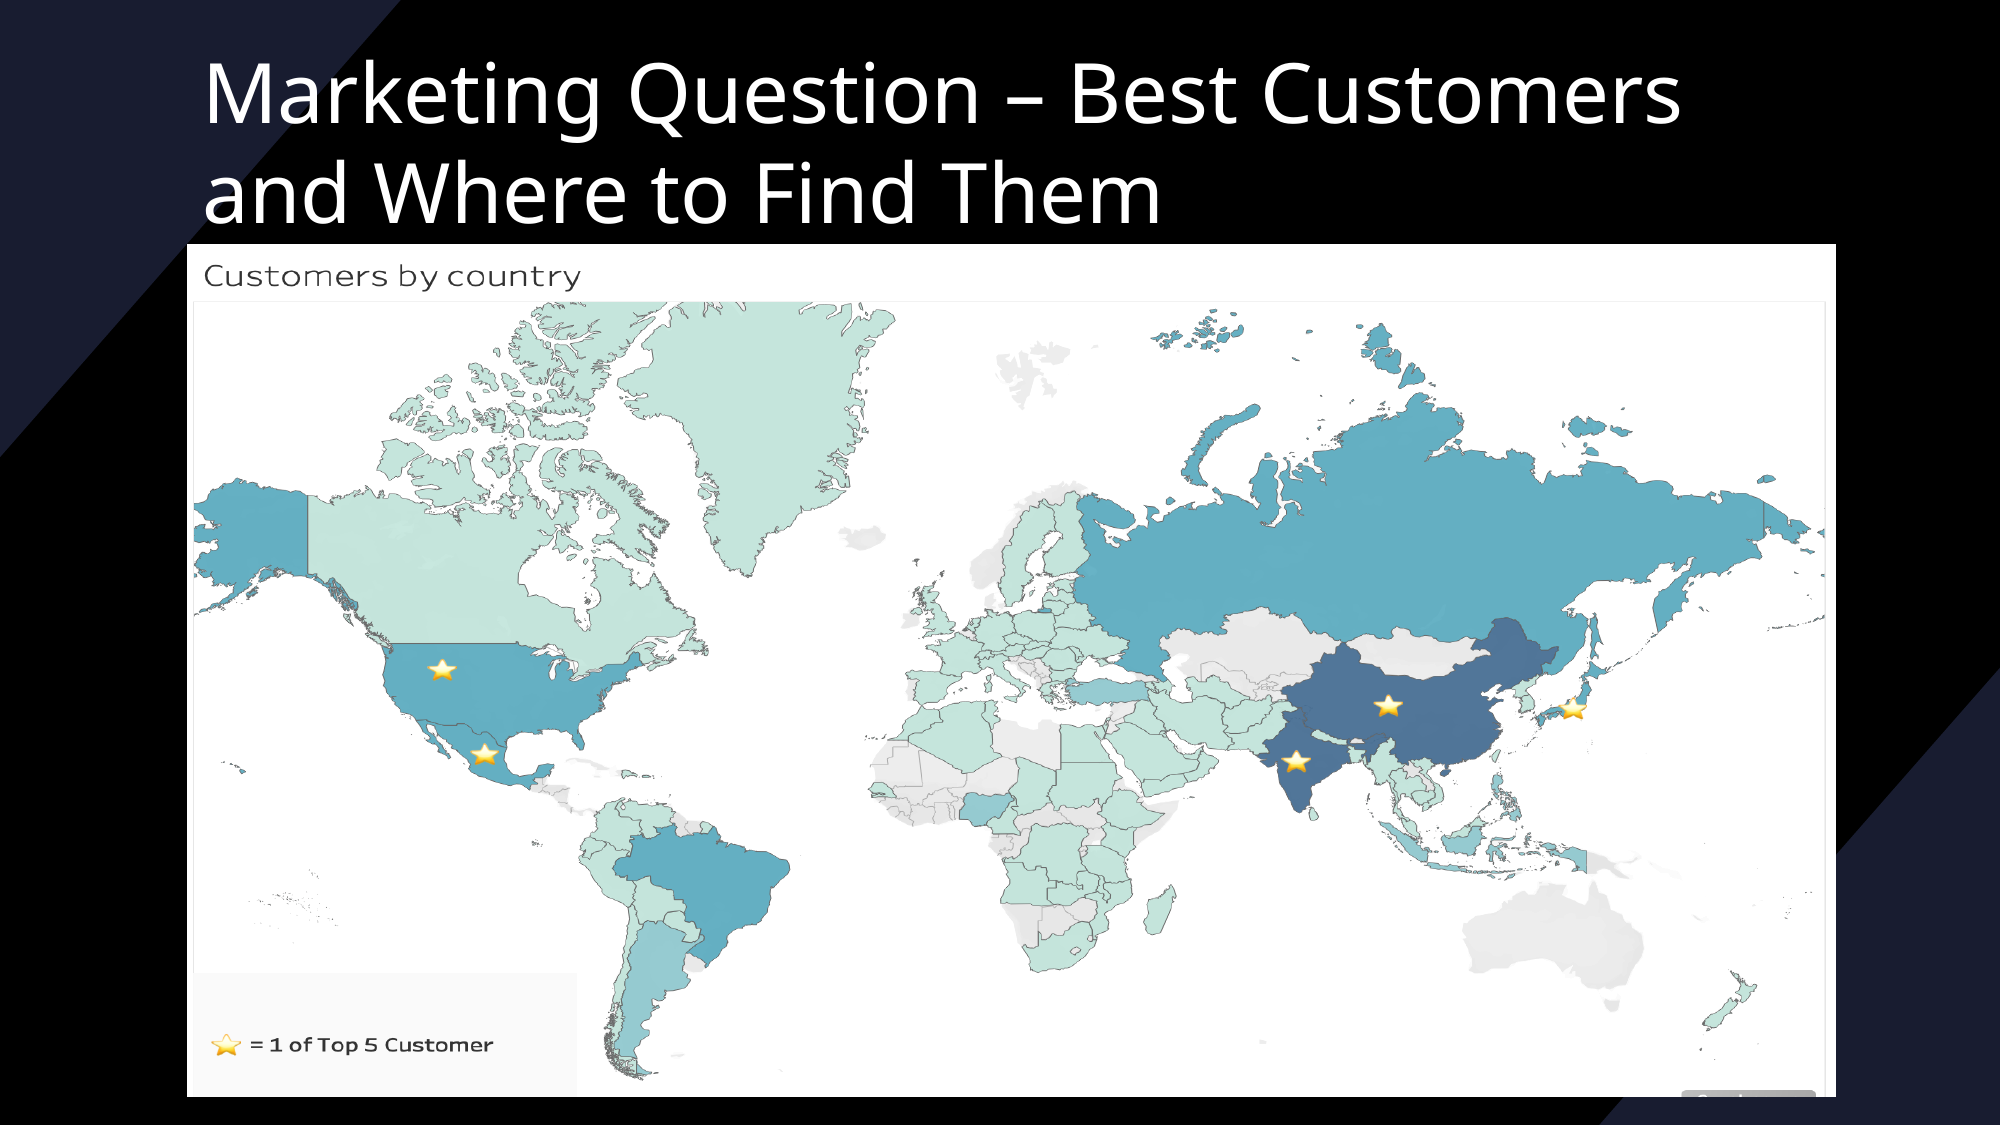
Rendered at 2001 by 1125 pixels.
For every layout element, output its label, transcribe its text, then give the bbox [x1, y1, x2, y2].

title Marketing Question – Best Customers and Where to Find Them [187, 28, 1813, 244]
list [187, 244, 1836, 1097]
